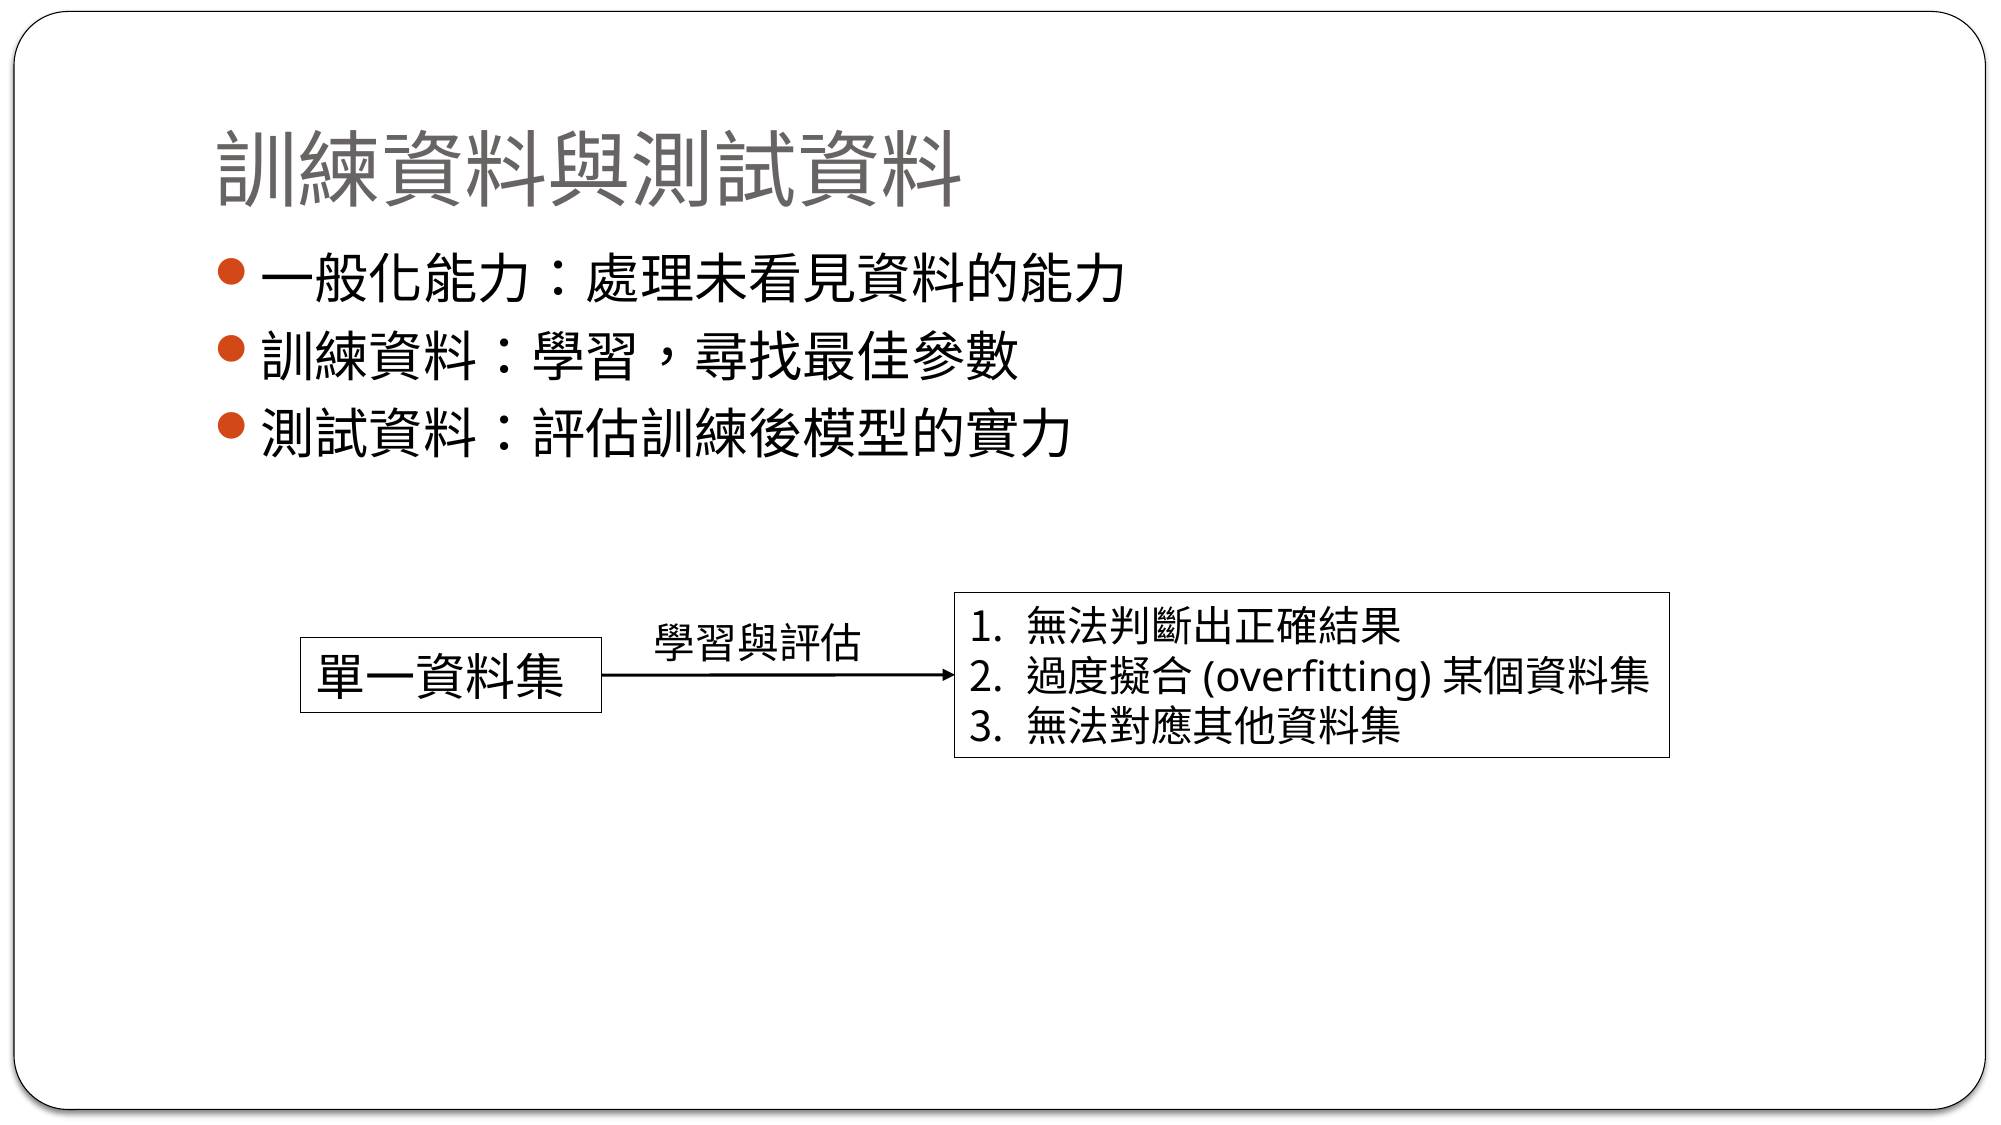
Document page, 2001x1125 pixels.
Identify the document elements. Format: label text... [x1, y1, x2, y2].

text_box 學習與評估 [639, 609, 918, 674]
text_box 單一資料集 [300, 637, 602, 713]
text_box 無法判斷出正確結果 過度擬合(overfitting)某個資料集 無法對應其他資料集 [954, 592, 1670, 758]
title 訓練資料與測試資料 [200, 45, 1900, 233]
list 一般化能力：處理未看見資料的能力 訓練資料：學習，尋找最佳參數 測試資料：評估訓練後模型的實力 [200, 237, 1900, 533]
